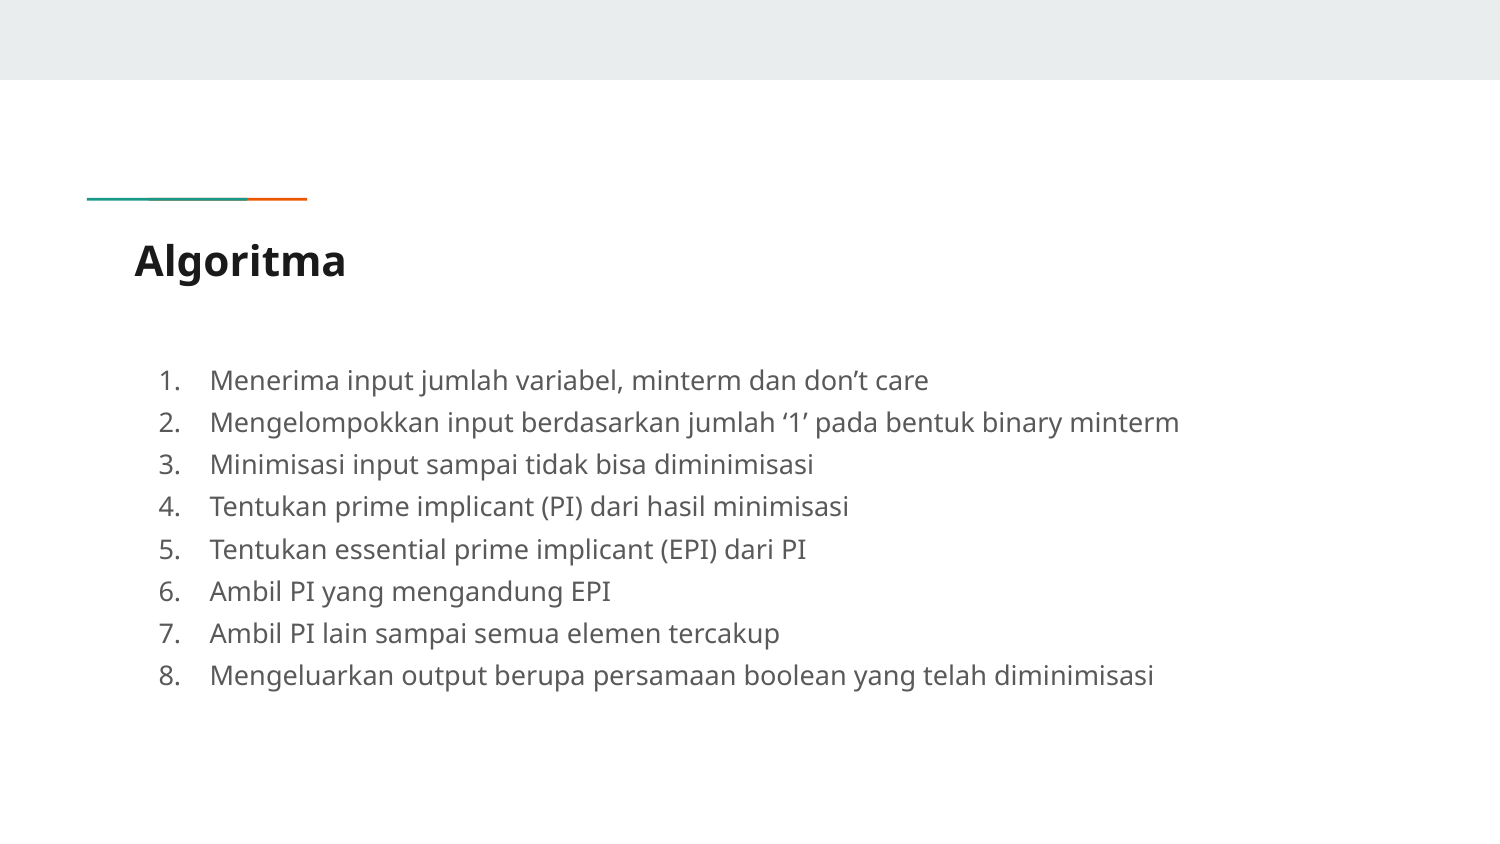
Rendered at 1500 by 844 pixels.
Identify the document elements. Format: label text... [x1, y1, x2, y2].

title Algoritma [119, 216, 1381, 305]
list Menerima input jumlah variabel, minterm dan don’t care Mengelompokkan input berdasarkan jumlah ‘1’ pada bentuk binary minterm Minimisasi input sampai tidak bisa diminimisasi Tentukan prime implicant (PI) dari hasil minimisasi Tentukan essential prime implicant (EPI) dari PI Ambil PI yang mengandung EPI Ambil PI lain sampai semua elemen tercakup Mengeluarkan output berupa persamaan boolean yang telah diminimisasi [119, 341, 1381, 712]
